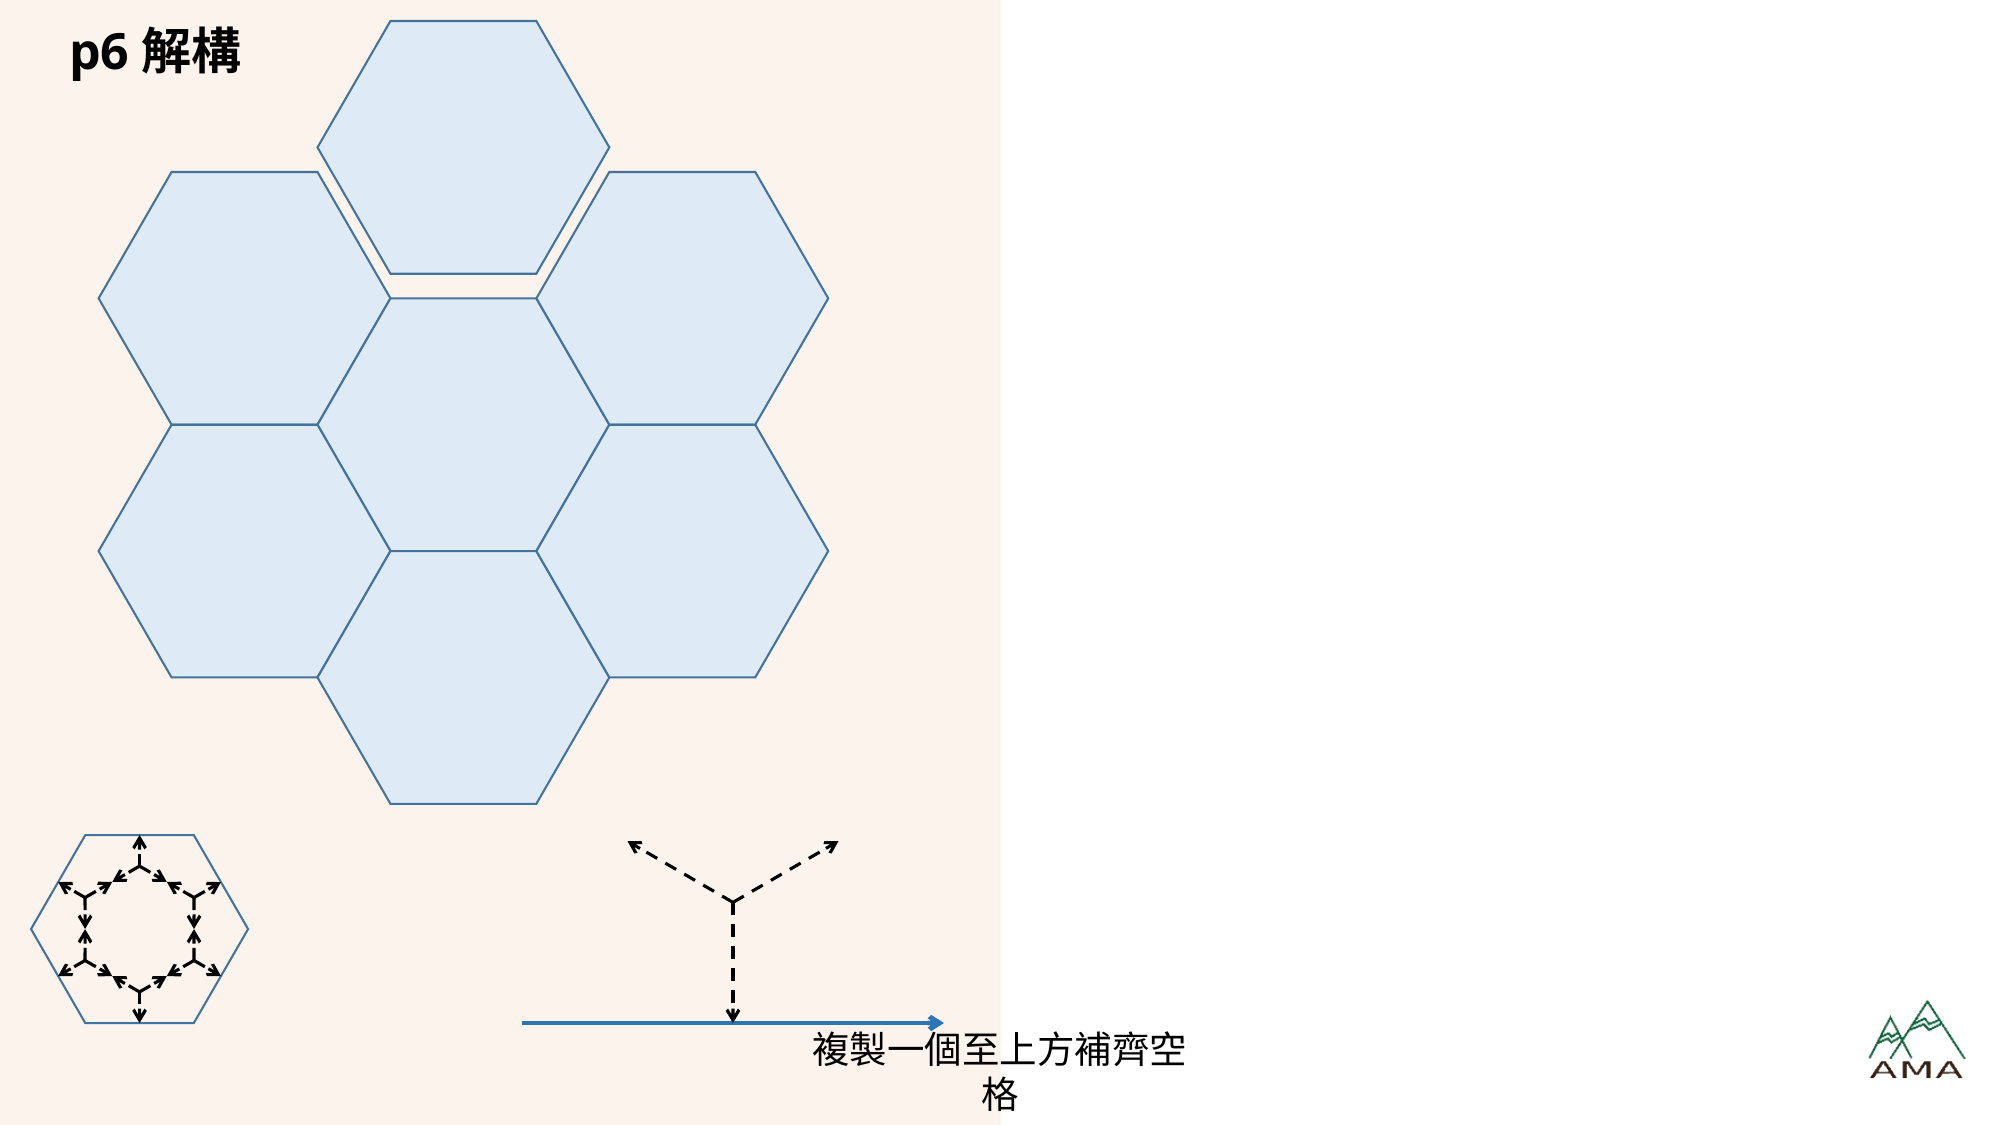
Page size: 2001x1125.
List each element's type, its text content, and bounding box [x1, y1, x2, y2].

picture [1857, 987, 1974, 1092]
title p6解構 [54, 20, 389, 87]
text_box [317, 297, 607, 550]
text_box [316, 550, 610, 805]
title p6解構 [538, 20, 947, 87]
text_box [97, 170, 391, 425]
text_box [97, 423, 392, 679]
text_box 複製一個至上方補齊空格 [774, 1036, 1225, 1105]
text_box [627, 841, 839, 1023]
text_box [31, 835, 249, 1024]
text_box [316, 19, 611, 275]
text_box [535, 423, 830, 679]
text_box [535, 170, 830, 424]
